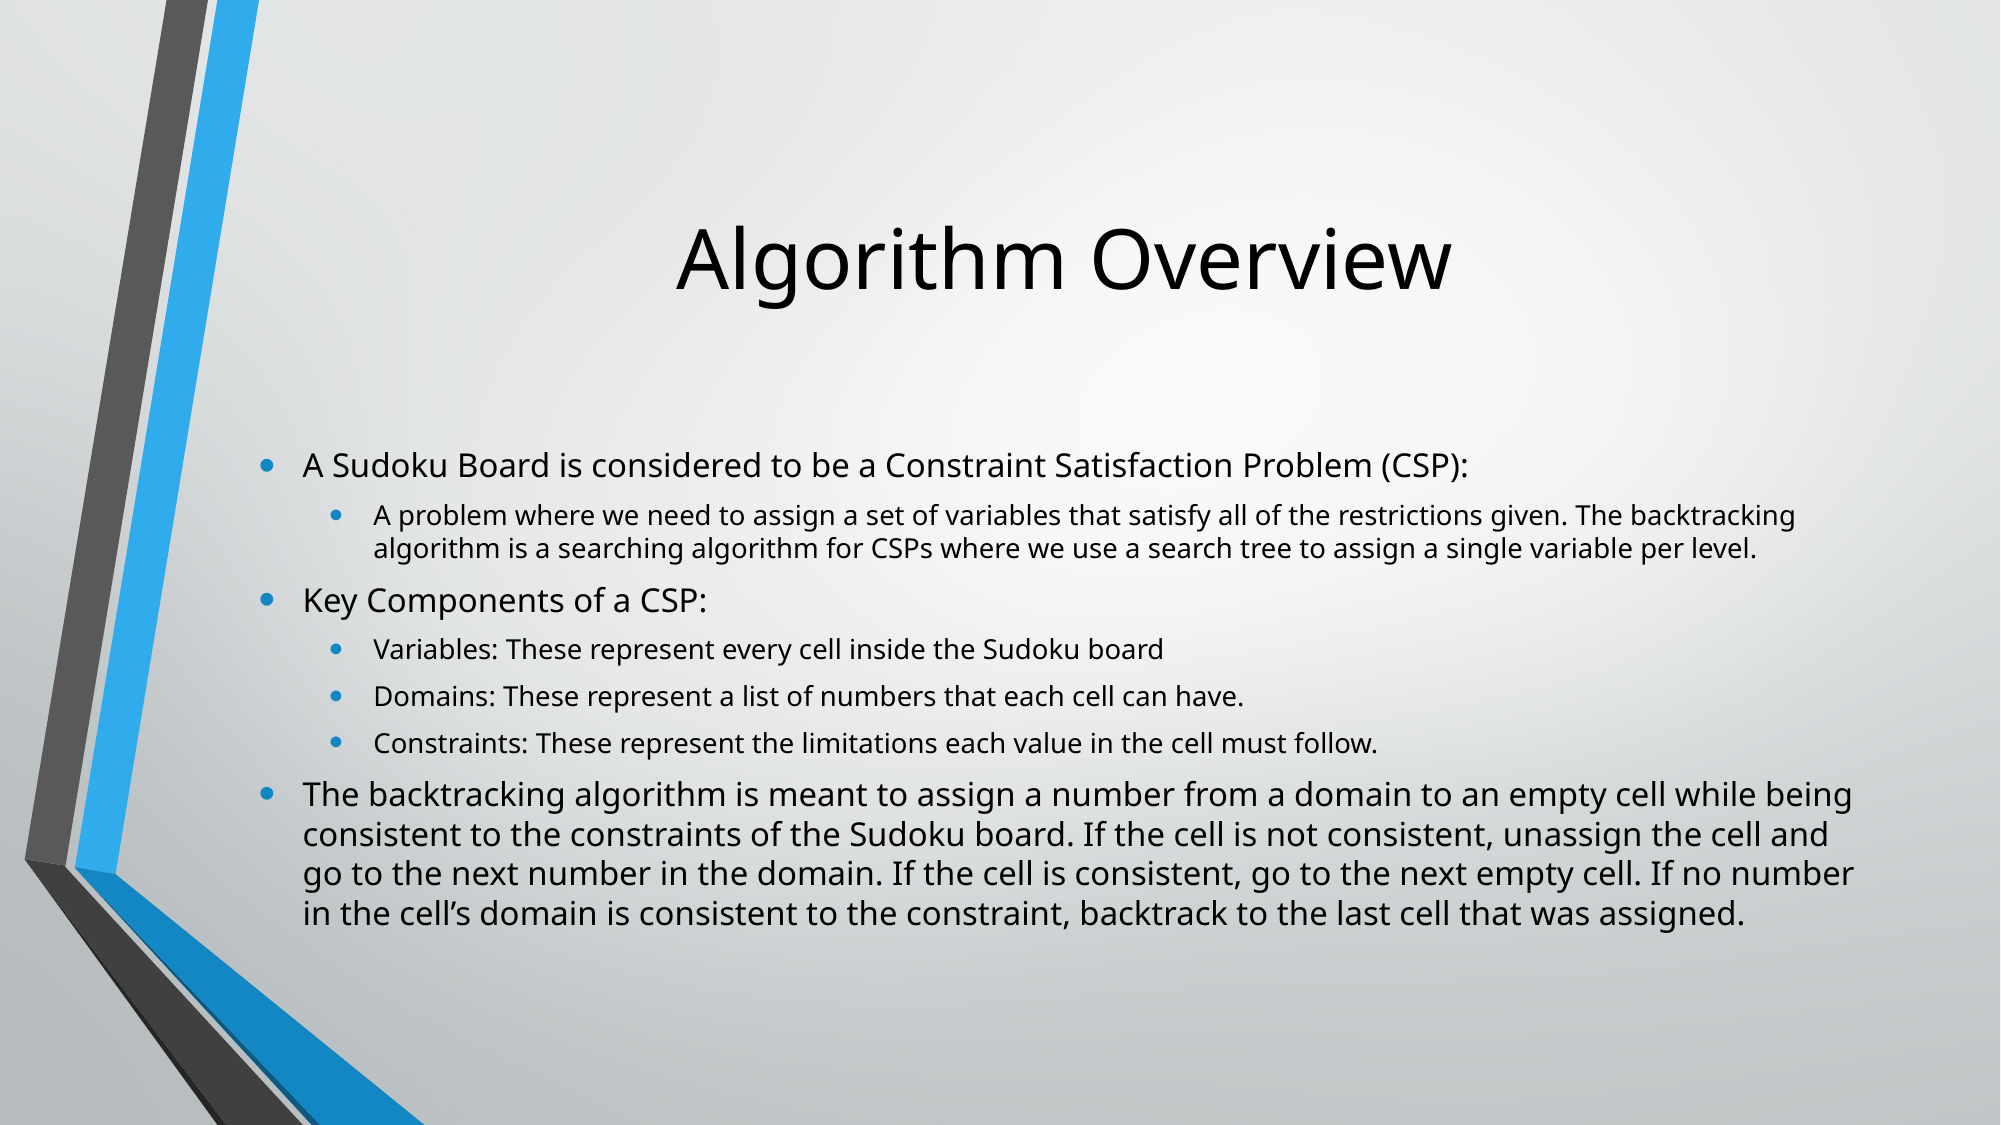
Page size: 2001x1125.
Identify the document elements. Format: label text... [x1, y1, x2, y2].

title Algorithm Overview [243, 112, 1887, 400]
list A Sudoku Board is considered to be a Constraint Satisfaction Problem (CSP): A problem where we need to assign a set of variables that satisfy all of the restrictions given. The backtracking algorithm is a searching algorithm for CSPs where we use a search tree to assign a single variable per level. Key Components of a CSP: Variables: These represent every cell inside the Sudoku board Domains: These represent a list of numbers that each cell can have. Constraints: These represent the limitations each value in the cell must follow. The backtracking algorithm is meant to assign a number from a domain to an empty cell while being consistent to the constraints of the Sudoku board. If the cell is not consistent, unassign the cell and go to the next number in the domain. If the cell is consistent, go to the next empty cell. If no number in the cell’s domain is consistent to the constraint, backtrack to the last cell that was assigned. [243, 437, 1887, 950]
